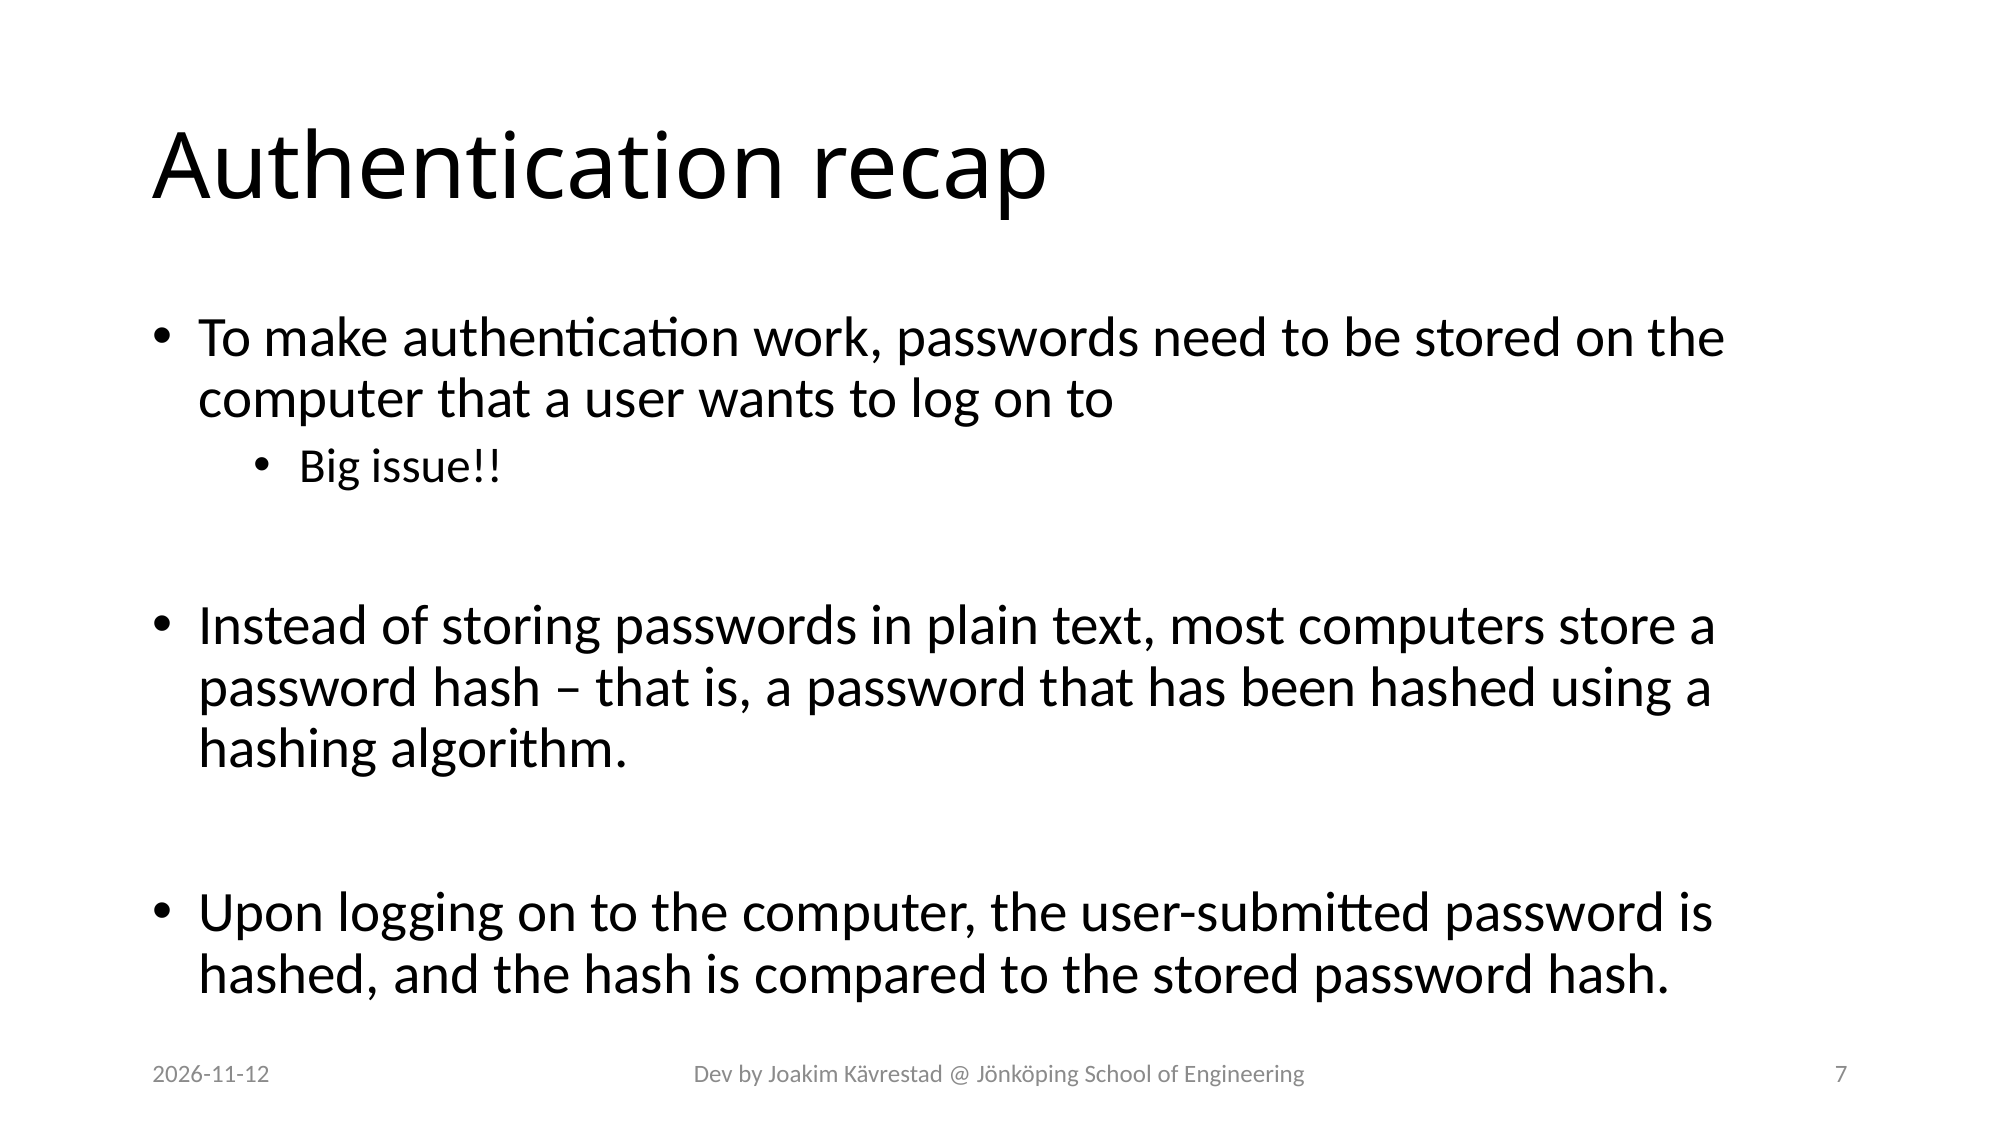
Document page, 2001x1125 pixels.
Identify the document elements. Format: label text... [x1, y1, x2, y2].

slide_number 7 [1412, 1042, 1863, 1103]
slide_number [137, 1042, 588, 1103]
list To make authentication work, passwords need to be stored on the computer that a user wants to log on to Big issue!! Instead of storing passwords in plain text, most computers store a password hash – that is, a password that has been hashed using a hashing algorithm. Upon logging on to the computer, the user-submitted password is hashed, and the hash is compared to the stored password hash. [137, 299, 1863, 1014]
footer Dev by Joakim Kävrestad @ Jönköping School of Engineering [662, 1042, 1338, 1103]
title Authentication recap [137, 59, 1863, 278]
